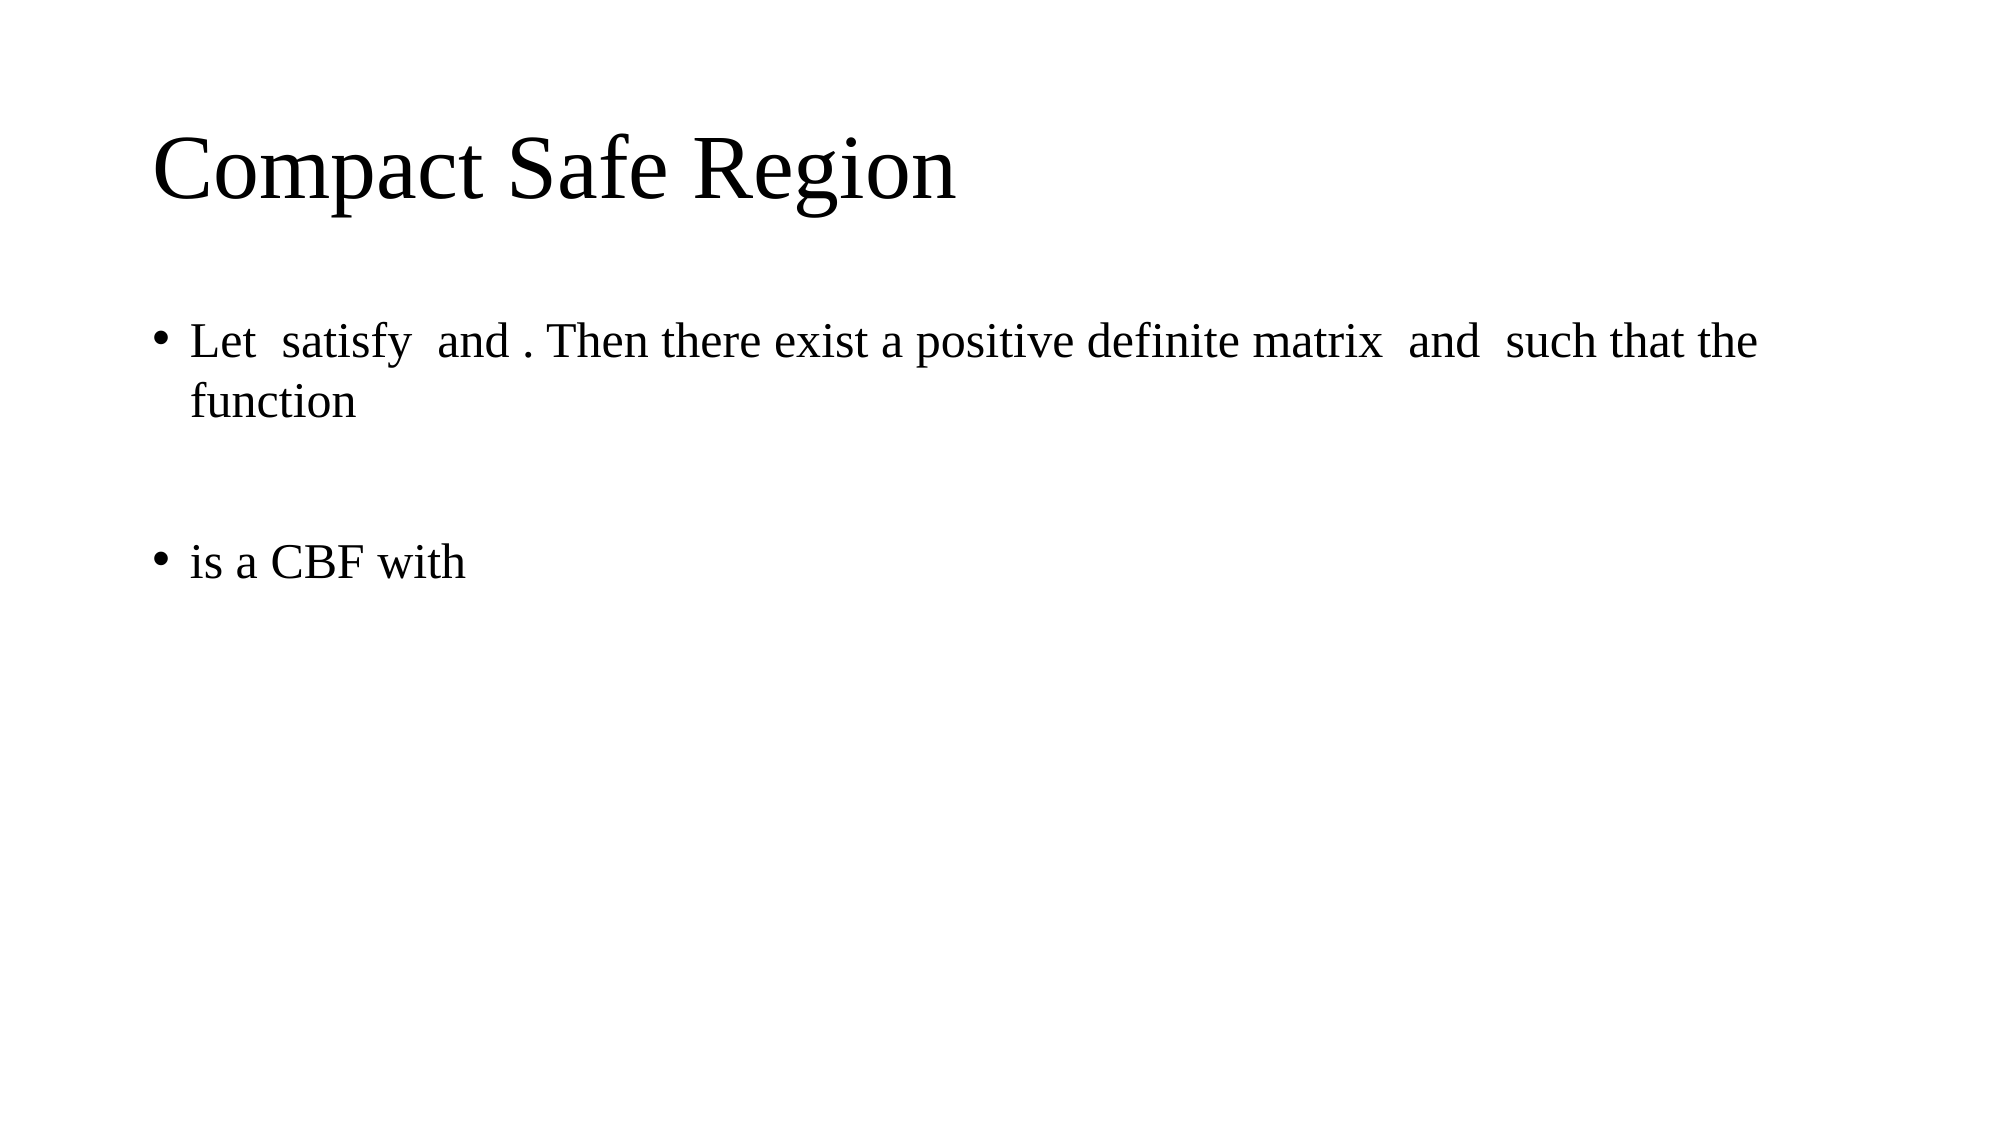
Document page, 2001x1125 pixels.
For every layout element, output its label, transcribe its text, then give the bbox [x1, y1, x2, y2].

title Compact Safe Region [137, 59, 1863, 278]
